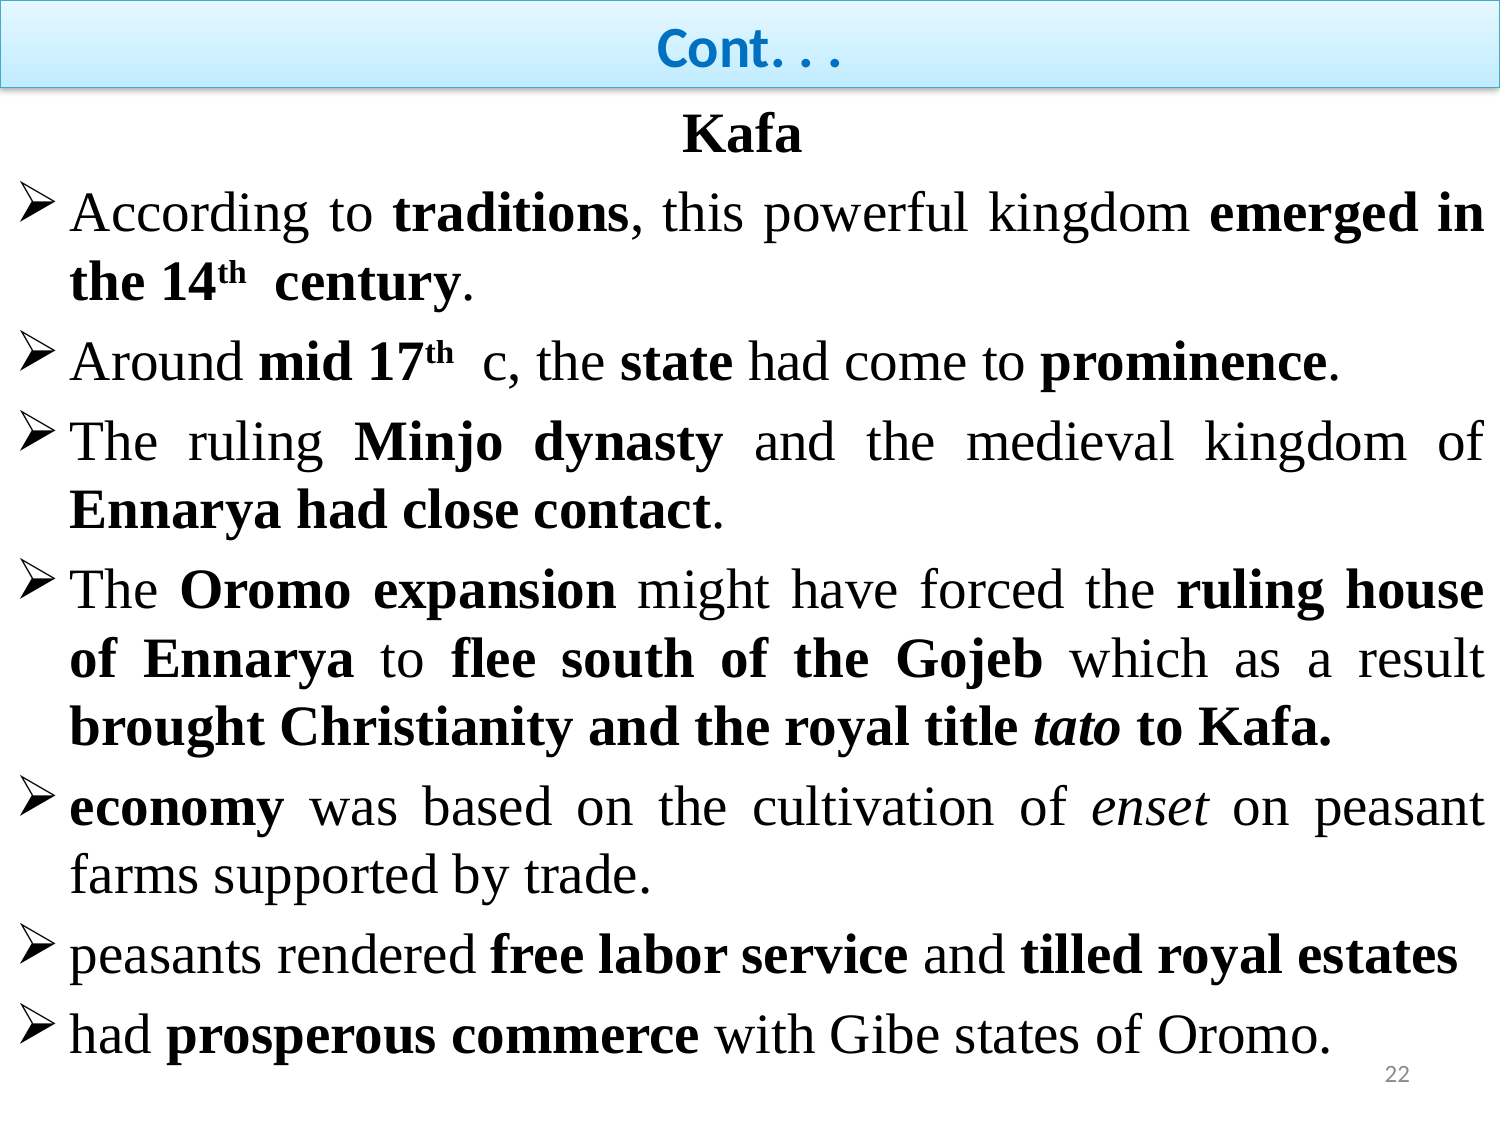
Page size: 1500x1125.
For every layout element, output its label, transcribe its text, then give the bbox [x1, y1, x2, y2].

list Kafa According to traditions, this powerful kingdom emerged in the 14th century. Around mid 17th c, the state had come to prominence. The ruling Minjo dynasty and the medieval kingdom of Ennarya had close contact. The Oromo expansion might have forced the ruling house of Ennarya to flee south of the Gojeb which as a result brought Christianity and the royal title tato to Kafa. economy was based on the cultivation of enset on peasant farms supported by trade. peasants rendered free labor service and tilled royal estates had prosperous commerce with Gibe states of Oromo. [0, 108, 1500, 1125]
picture [0, 0, 1500, 101]
